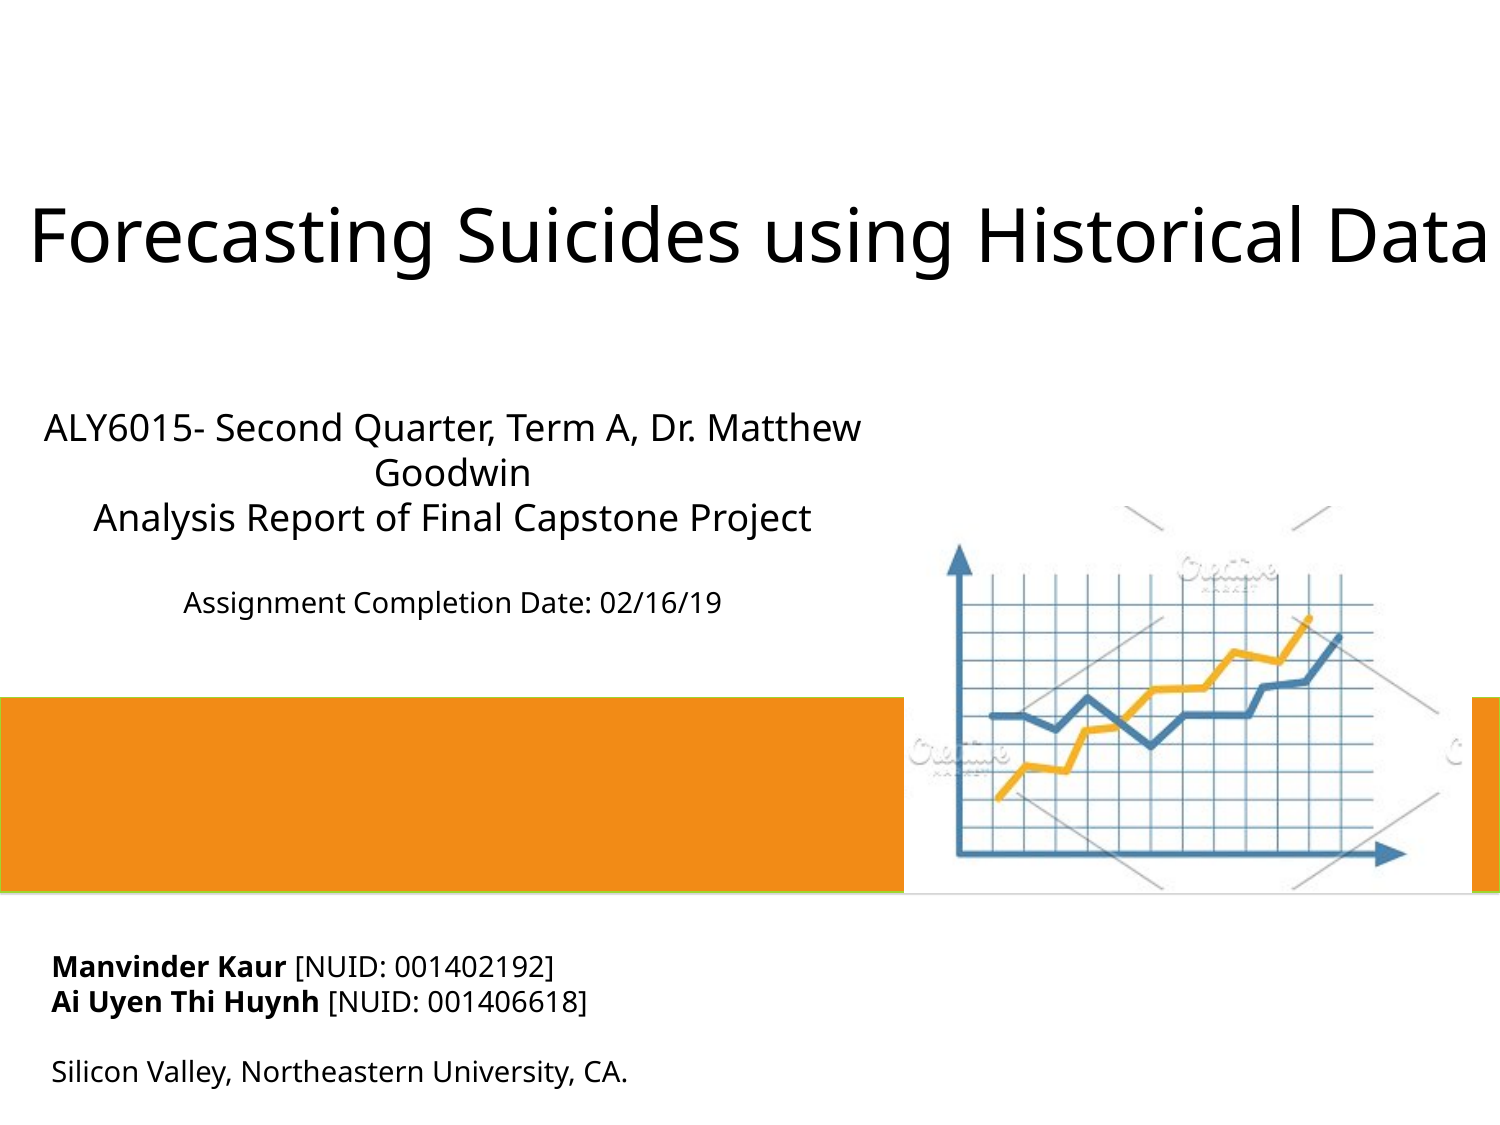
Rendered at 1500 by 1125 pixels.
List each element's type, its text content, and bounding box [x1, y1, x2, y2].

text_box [0, 506, 1500, 893]
text_box Manvinder Kaur [NUID: 001402192] Ai Uyen Thi Huynh [NUID: 001406618] Silicon Valley, Northeastern University, CA. [36, 940, 1369, 1096]
text_box Forecasting Suicides using Historical Data [13, 179, 1500, 285]
text_box ALY6015- Second Quarter, Term A, Dr. Matthew Goodwin Analysis Report of Final Capstone Project Assignment Completion Date: 02/16/19 [13, 396, 893, 505]
